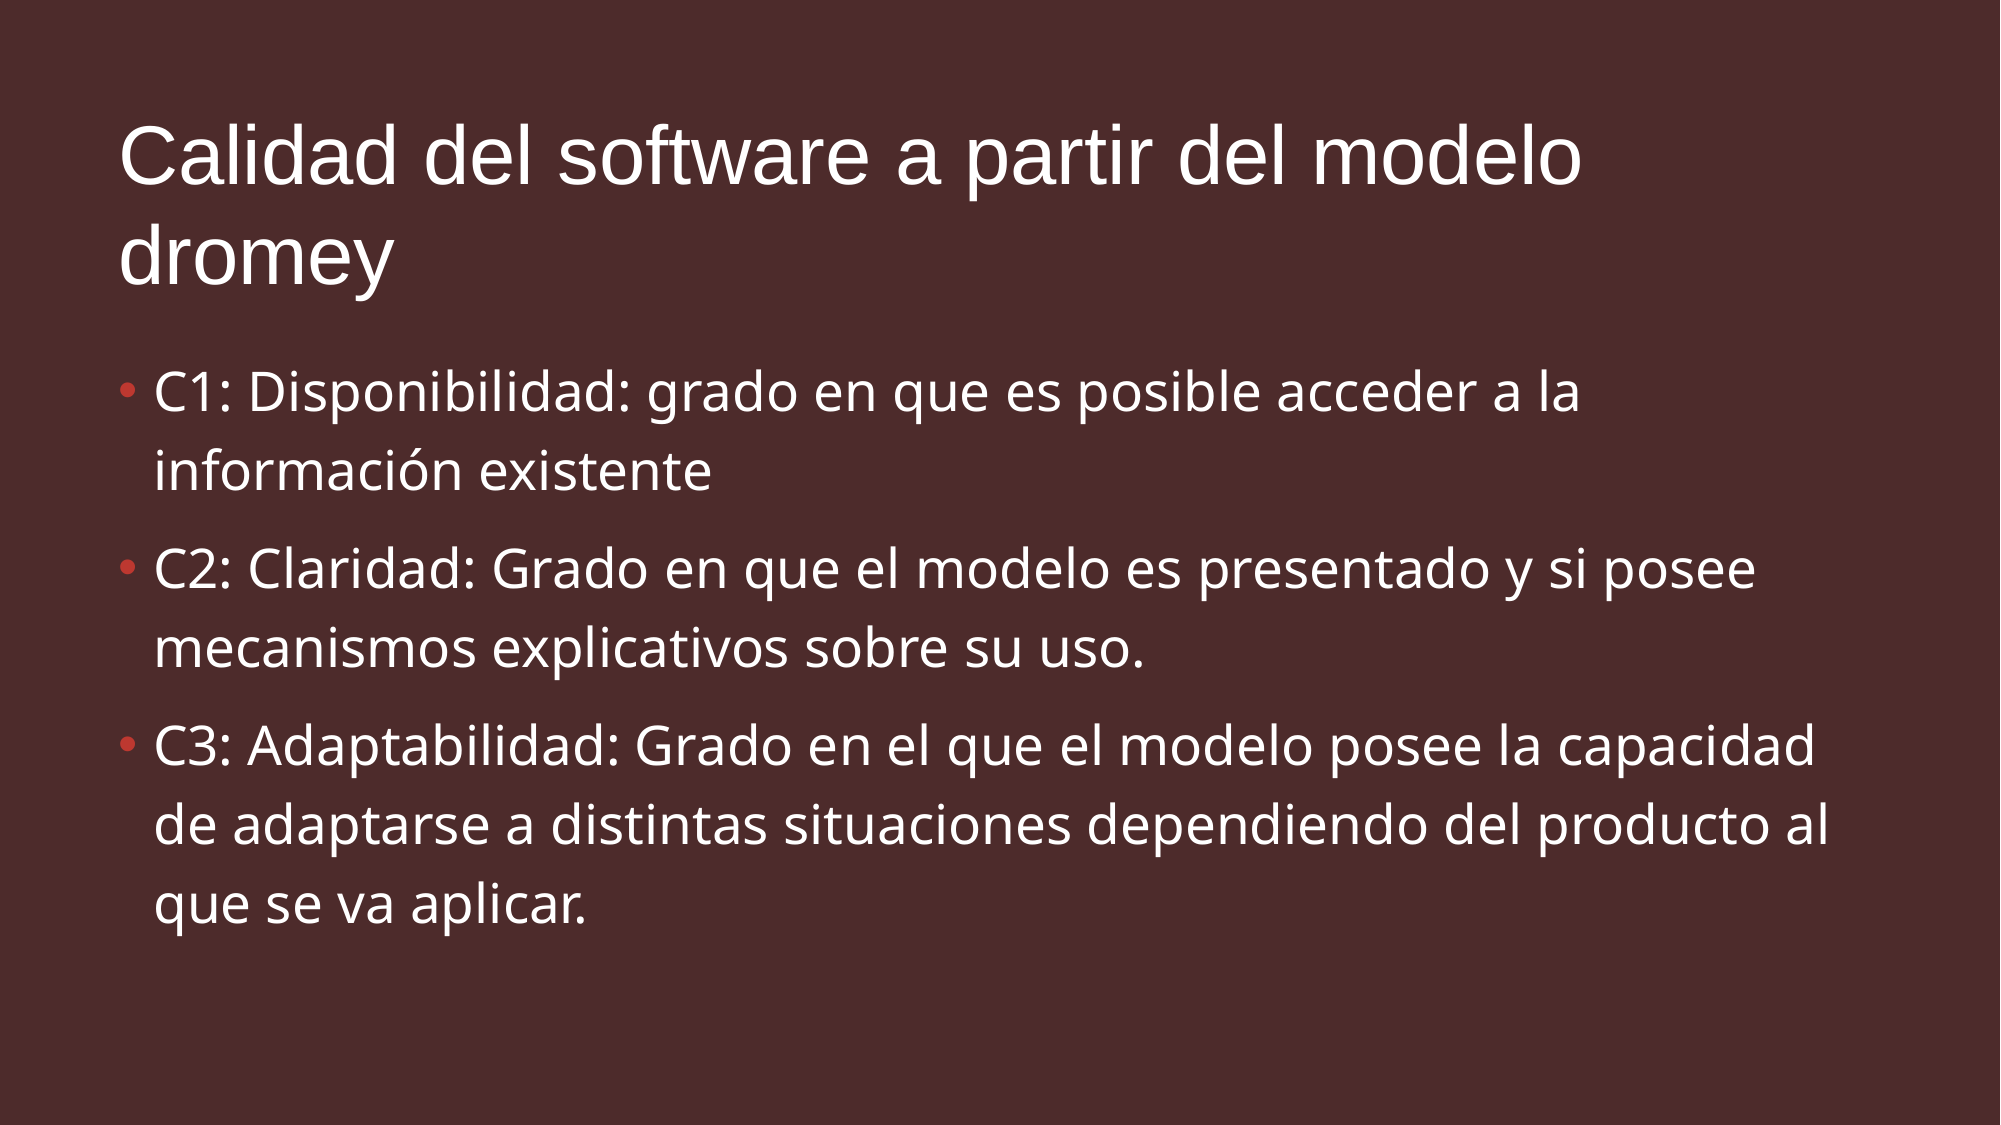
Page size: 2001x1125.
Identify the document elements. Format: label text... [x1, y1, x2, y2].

list C1: Disponibilidad: grado en que es posible acceder a la información existente C2: Claridad: Grado en que el modelo es presentado y si posee mecanismos explicativos sobre su uso. C3: Adaptabilidad: Grado en el que el modelo posee la capacidad de adaptarse a distintas situaciones dependiendo del producto al que se va aplicar. [118, 343, 1878, 936]
title Calidad del software a partir del modelo dromey [118, 101, 1878, 343]
